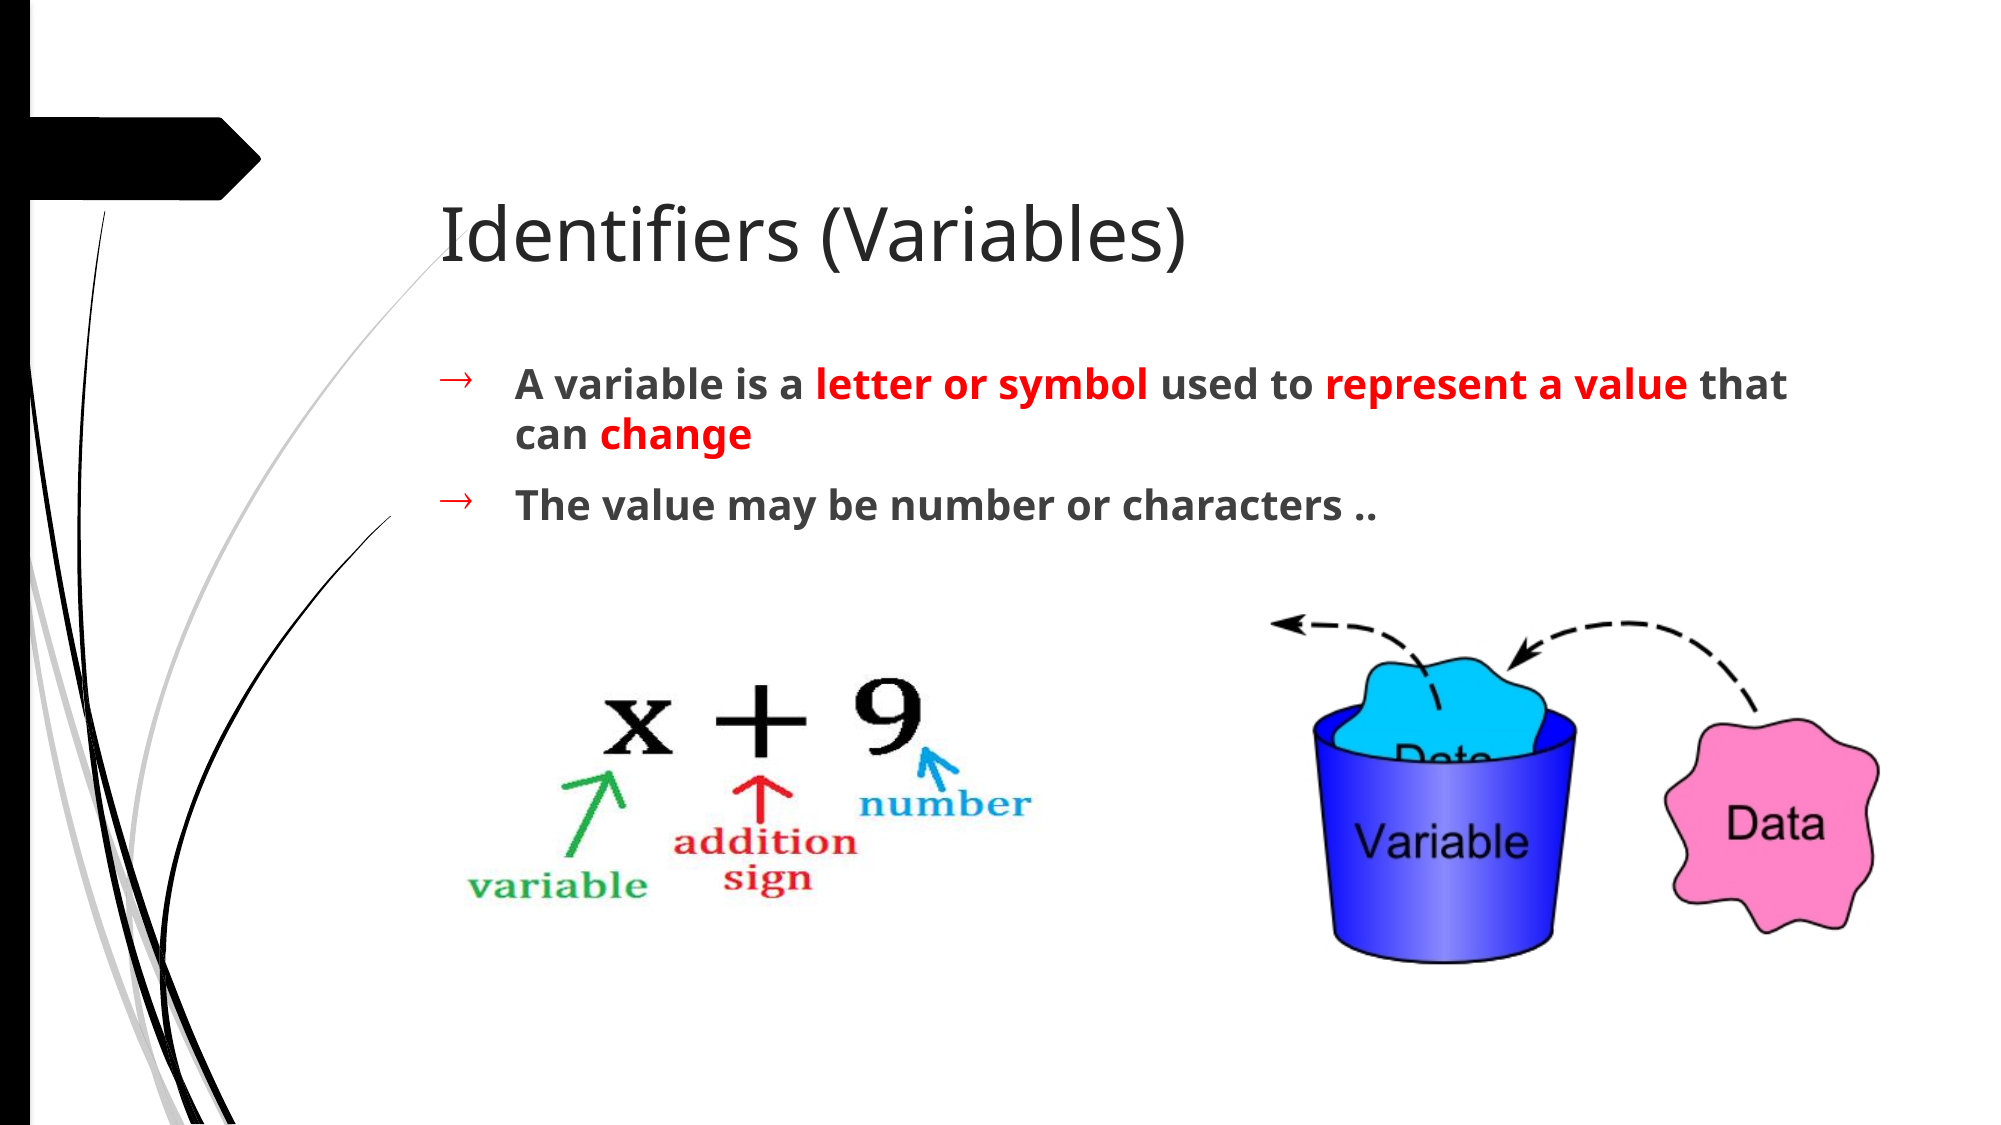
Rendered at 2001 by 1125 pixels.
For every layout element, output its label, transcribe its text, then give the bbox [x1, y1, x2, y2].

picture [464, 659, 1045, 918]
title Identifiers (Variables) [425, 178, 1888, 313]
list A variable is a letter or symbol used to represent a value that can change The value may be number or characters .. [424, 350, 1888, 970]
picture [1247, 544, 1905, 1002]
